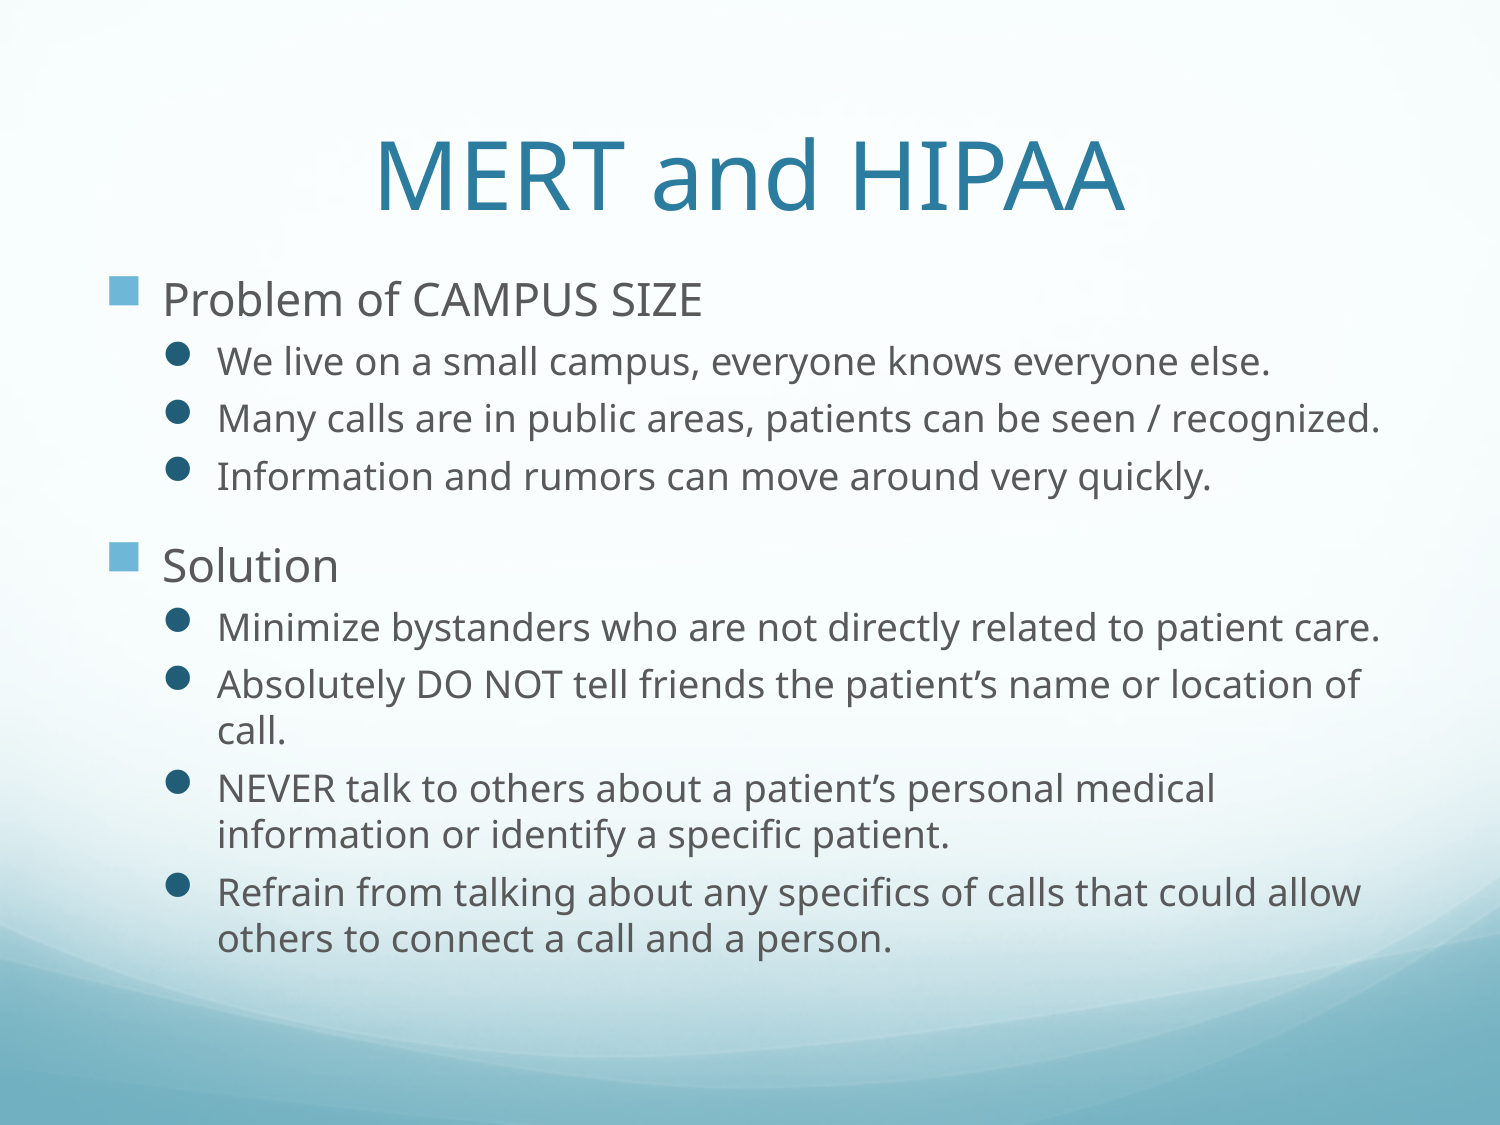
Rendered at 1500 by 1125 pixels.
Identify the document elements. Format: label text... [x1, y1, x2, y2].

title MERT and HIPAA [90, 17, 1410, 237]
list Problem of CAMPUS SIZE We live on a small campus, everyone knows everyone else. Many calls are in public areas, patients can be seen / recognized. Information and rumors can move around very quickly. Solution Minimize bystanders who are not directly related to patient care. Absolutely DO NOT tell friends the patient’s name or location of call. NEVER talk to others about a patient’s personal medical information or identify a specific patient. Refrain from talking about any specifics of calls that could allow others to connect a call and a person. [90, 262, 1410, 975]
